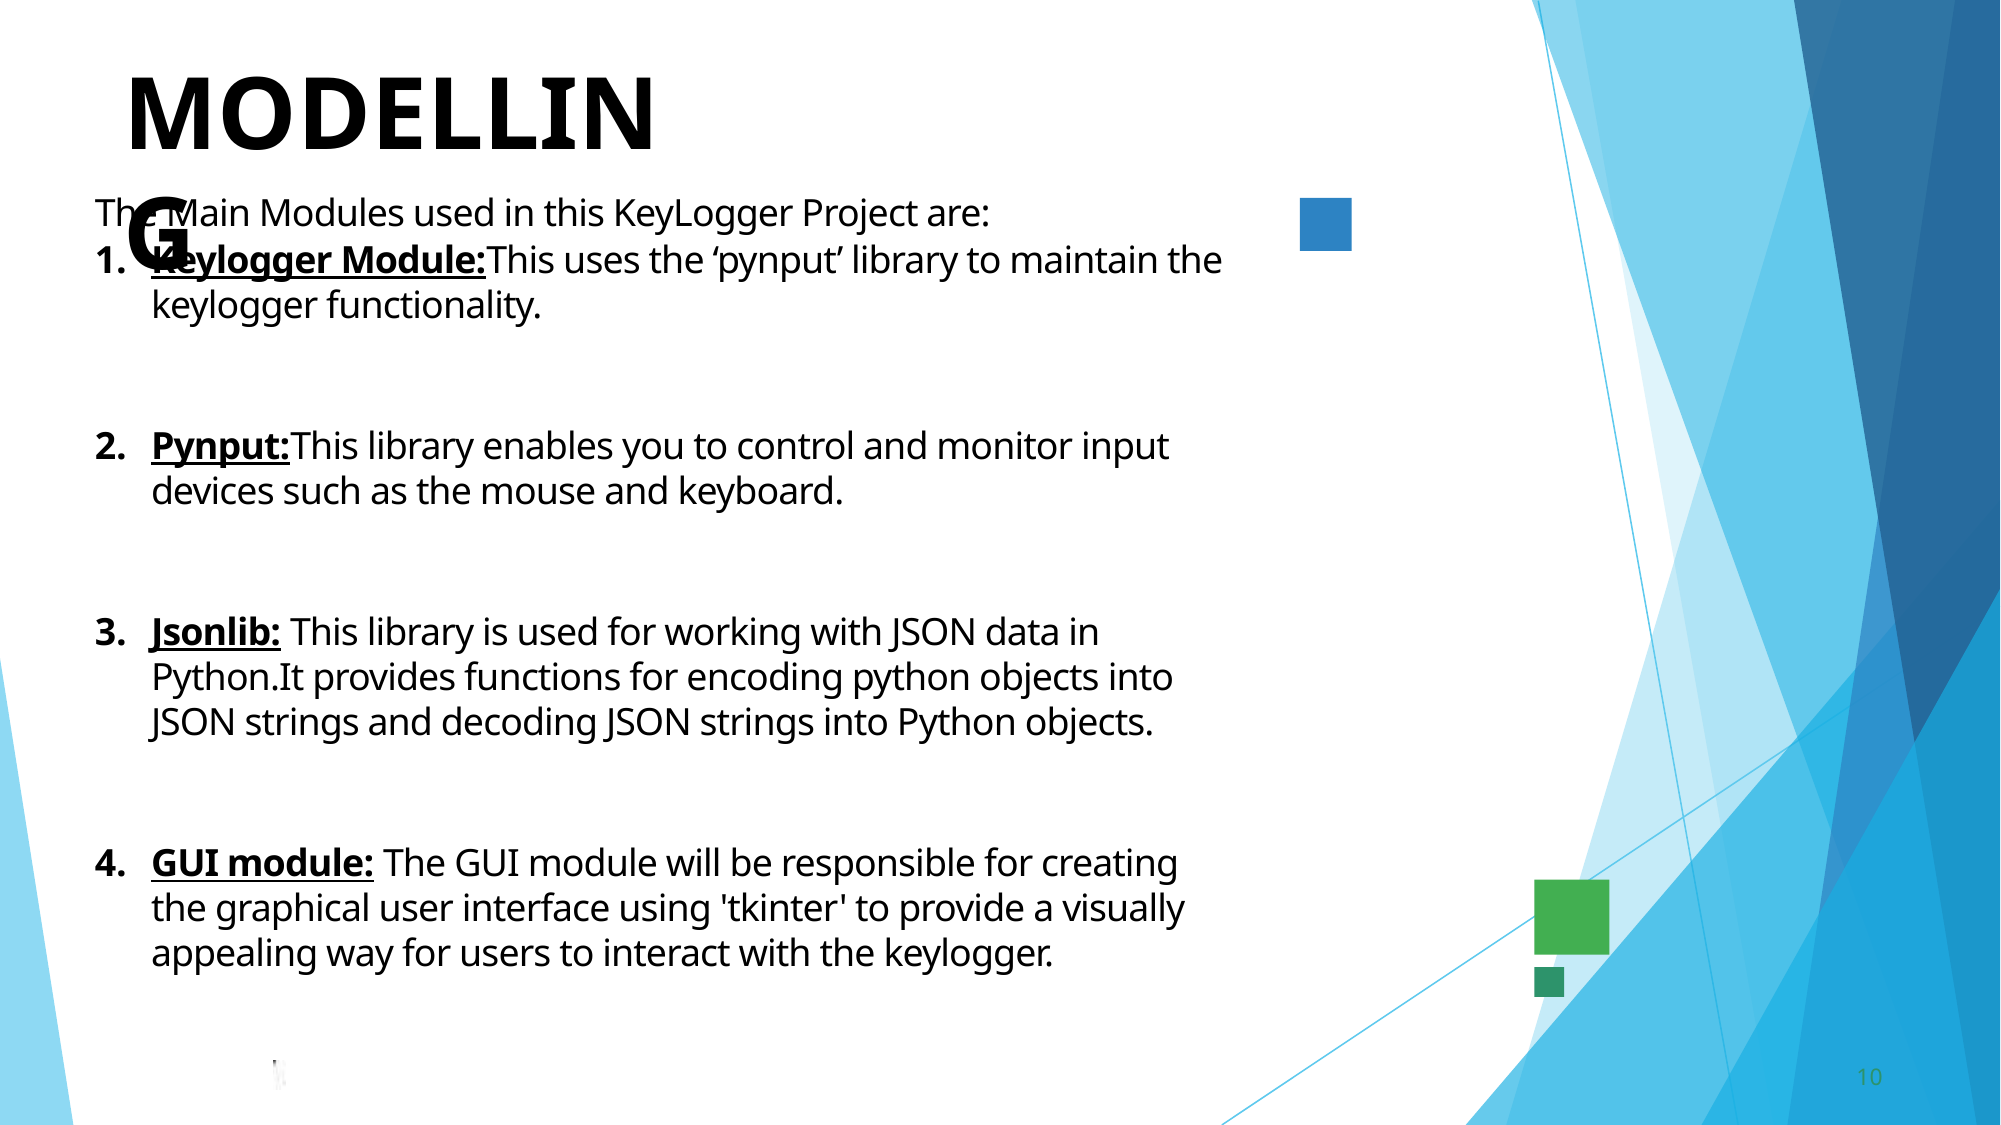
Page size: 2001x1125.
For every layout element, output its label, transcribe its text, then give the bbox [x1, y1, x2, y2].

text_box 10 [1849, 1061, 1888, 1095]
text_box The Main Modules used in this KeyLogger Project are: Keylogger Module:This uses the ‘pynput’ library to maintain the keylogger functionality. Pynput:This library enables you to control and monitor input devices such as the mouse and keyboard. Jsonlib: This library is used for working with JSON data in Python.It provides functions for encoding python objects into JSON strings and decoding JSON strings into Python objects. GUI module: The GUI module will be responsible for creating the graphical user interface using 'tkinter' to provide a visually appealing way for users to interact with the keylogger. [92, 186, 1234, 975]
text_box [1534, 879, 1610, 955]
text_box [1534, 967, 1565, 997]
text_box [1299, 197, 1352, 251]
text_box MODELLING [121, 47, 664, 290]
picture [273, 1060, 287, 1091]
